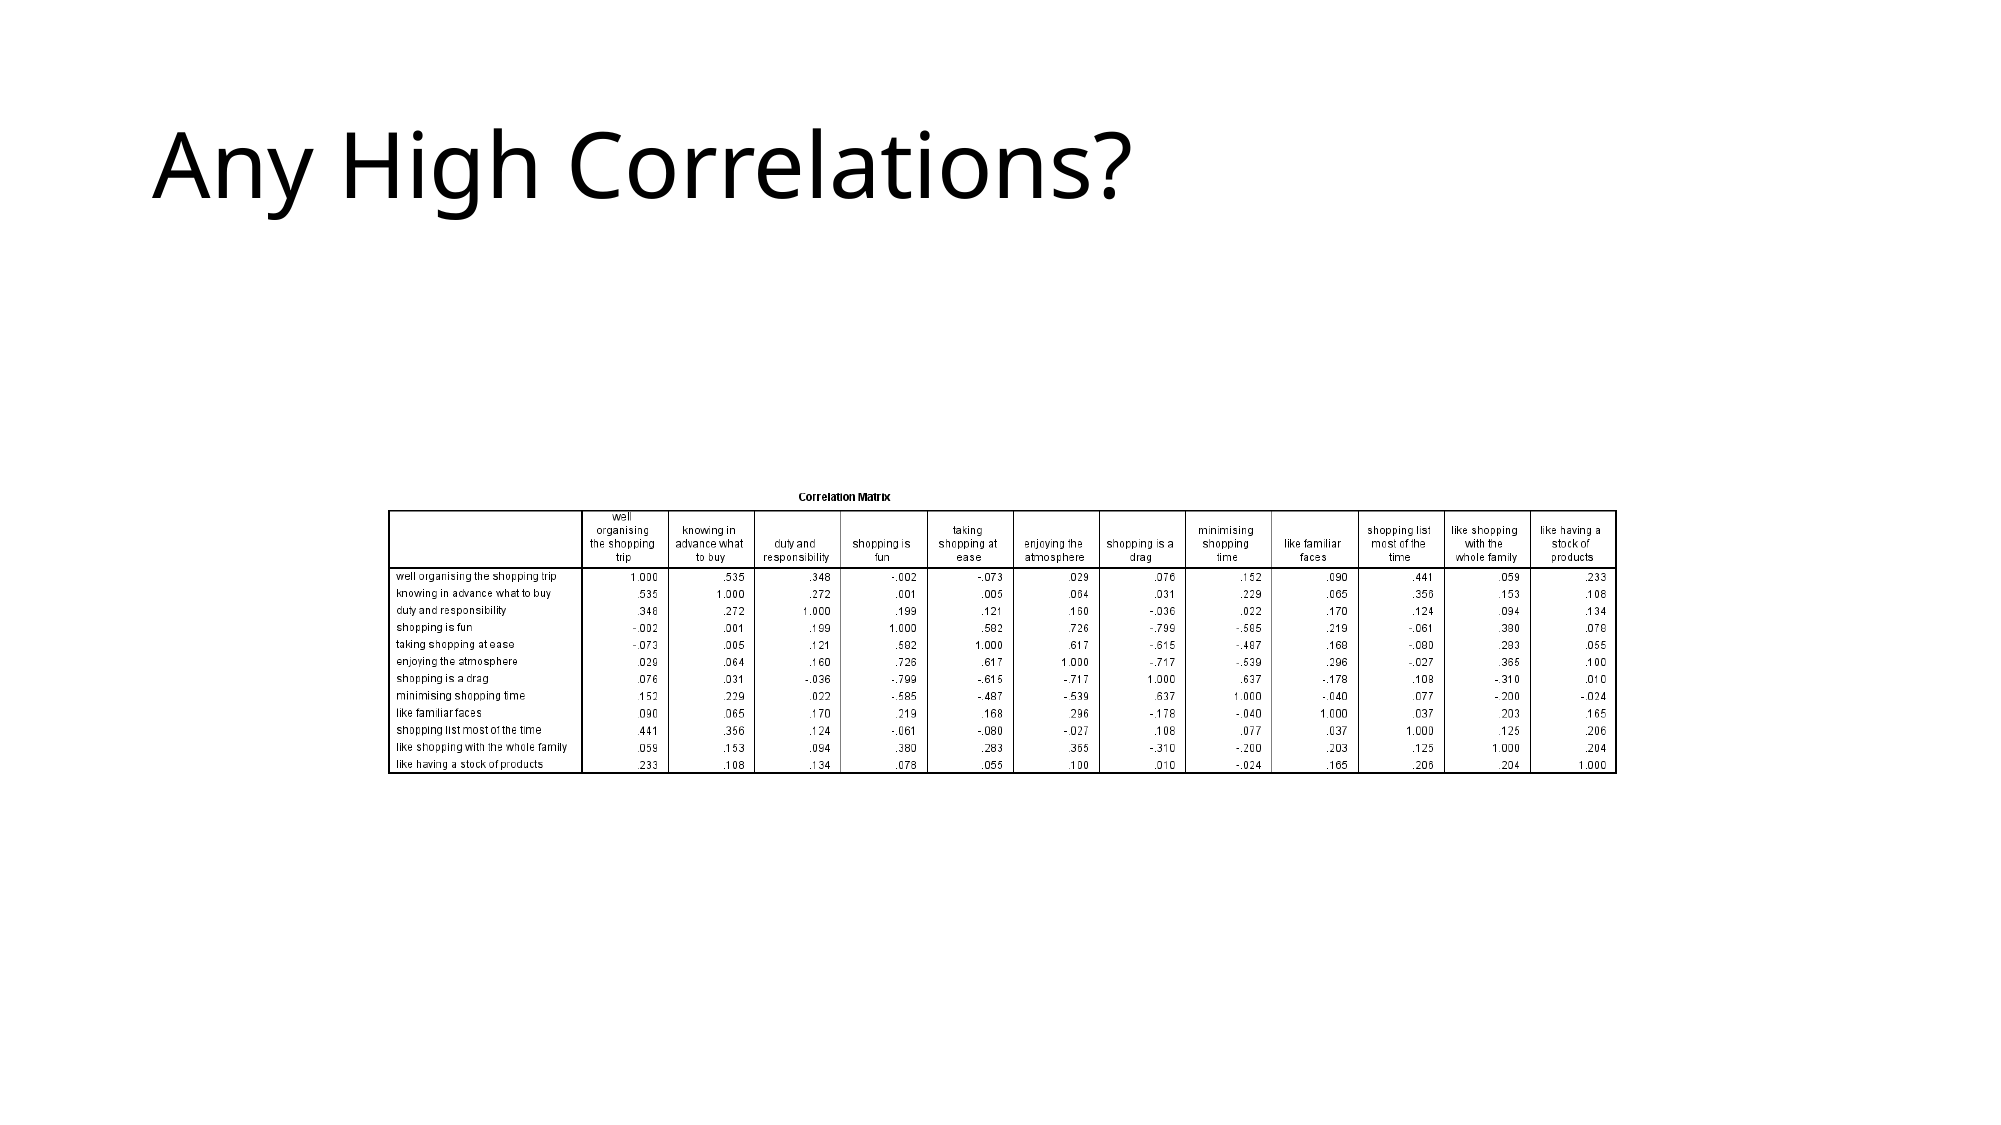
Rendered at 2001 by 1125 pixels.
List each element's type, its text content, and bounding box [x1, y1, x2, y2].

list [384, 485, 1623, 780]
title Any High Correlations? [137, 59, 1863, 278]
